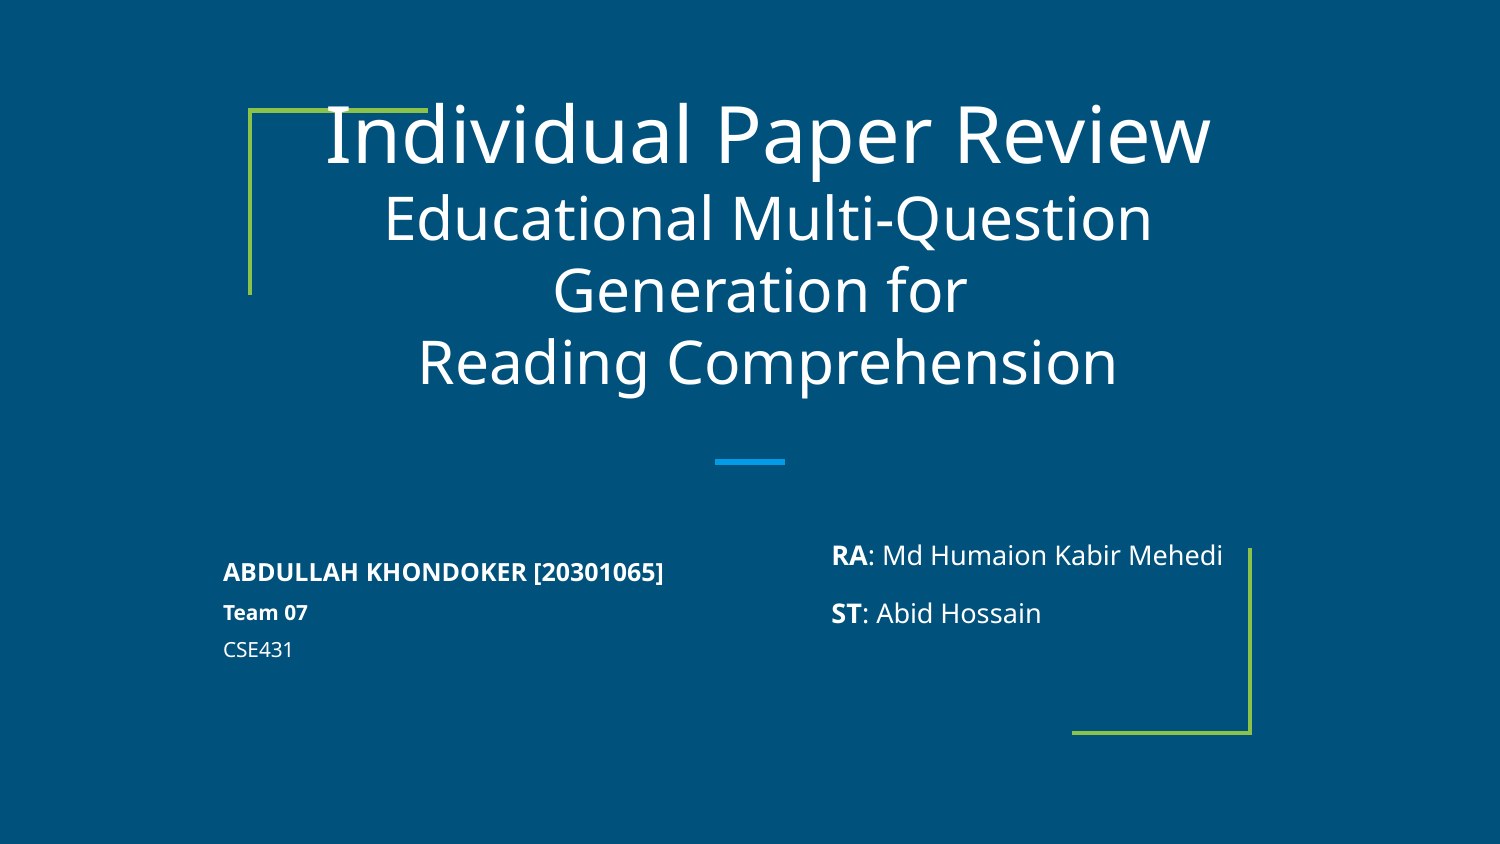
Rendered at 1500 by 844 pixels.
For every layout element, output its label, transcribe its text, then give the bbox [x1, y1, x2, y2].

title Individual Paper Review Educational Multi-Question Generation for Reading Comprehension [275, 206, 1262, 413]
subtitle RA: Md Humaion Kabir Mehedi ST: Abid Hossain [816, 526, 1500, 844]
subtitle ABDULLAH KHONDOKER [20301065] Team 07 CSE431 [208, 526, 816, 743]
